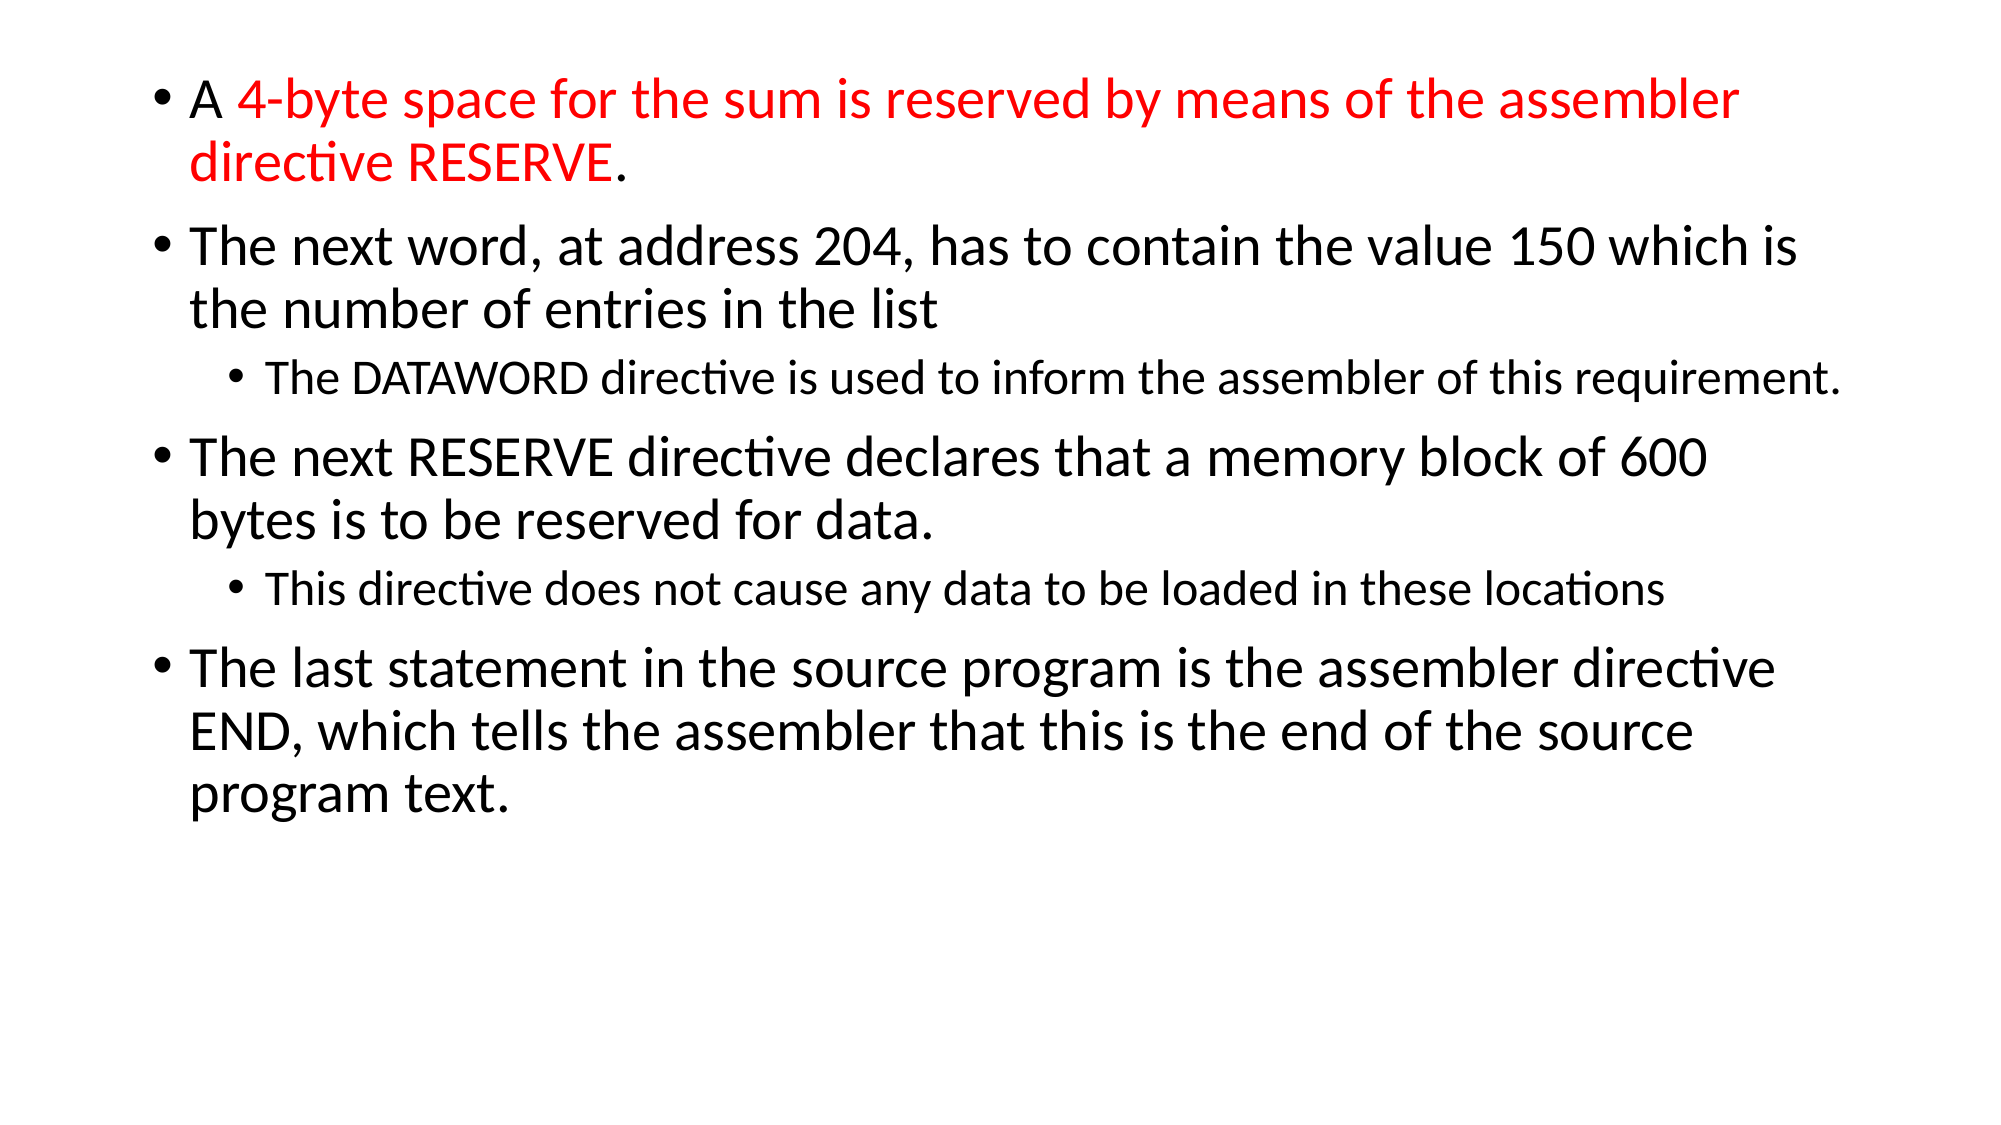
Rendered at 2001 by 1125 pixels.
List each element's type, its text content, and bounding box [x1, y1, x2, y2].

list A 4-byte space for the sum is reserved by means of the assembler directive RESERVE. The next word, at address 204, has to contain the value 150 which is the number of entries in the list The DATAWORD directive is used to inform the assembler of this requirement. The next RESERVE directive declares that a memory block of 600 bytes is to be reserved for data. This directive does not cause any data to be loaded in these locations The last statement in the source program is the assembler directive END, which tells the assembler that this is the end of the source program text. [137, 61, 1863, 1014]
